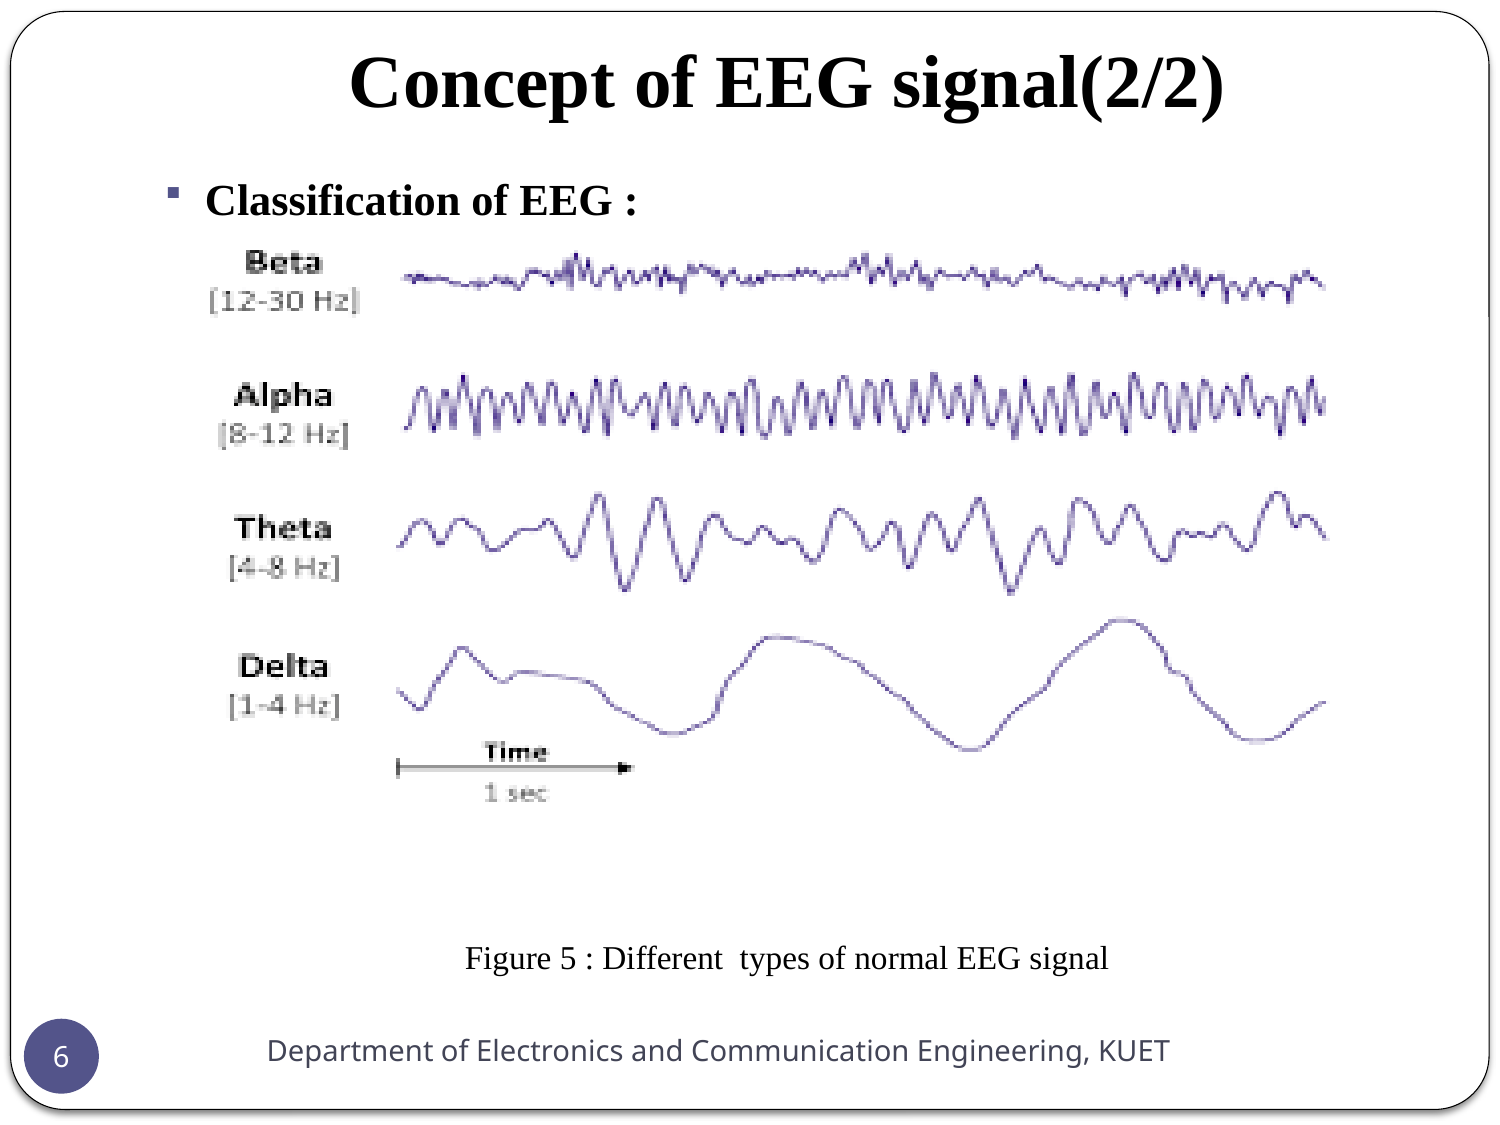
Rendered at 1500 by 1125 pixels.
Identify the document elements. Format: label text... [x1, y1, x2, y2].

picture [162, 237, 1363, 813]
slide_number 6 [23, 1018, 99, 1094]
title Concept of EEG signal(2/2) [150, 24, 1425, 112]
list Classification of EEG : Figure 5 : Different types of normal EEG signal [150, 112, 1425, 988]
footer Department of Electronics and Communication Engineering, KUET [150, 1012, 1288, 1088]
